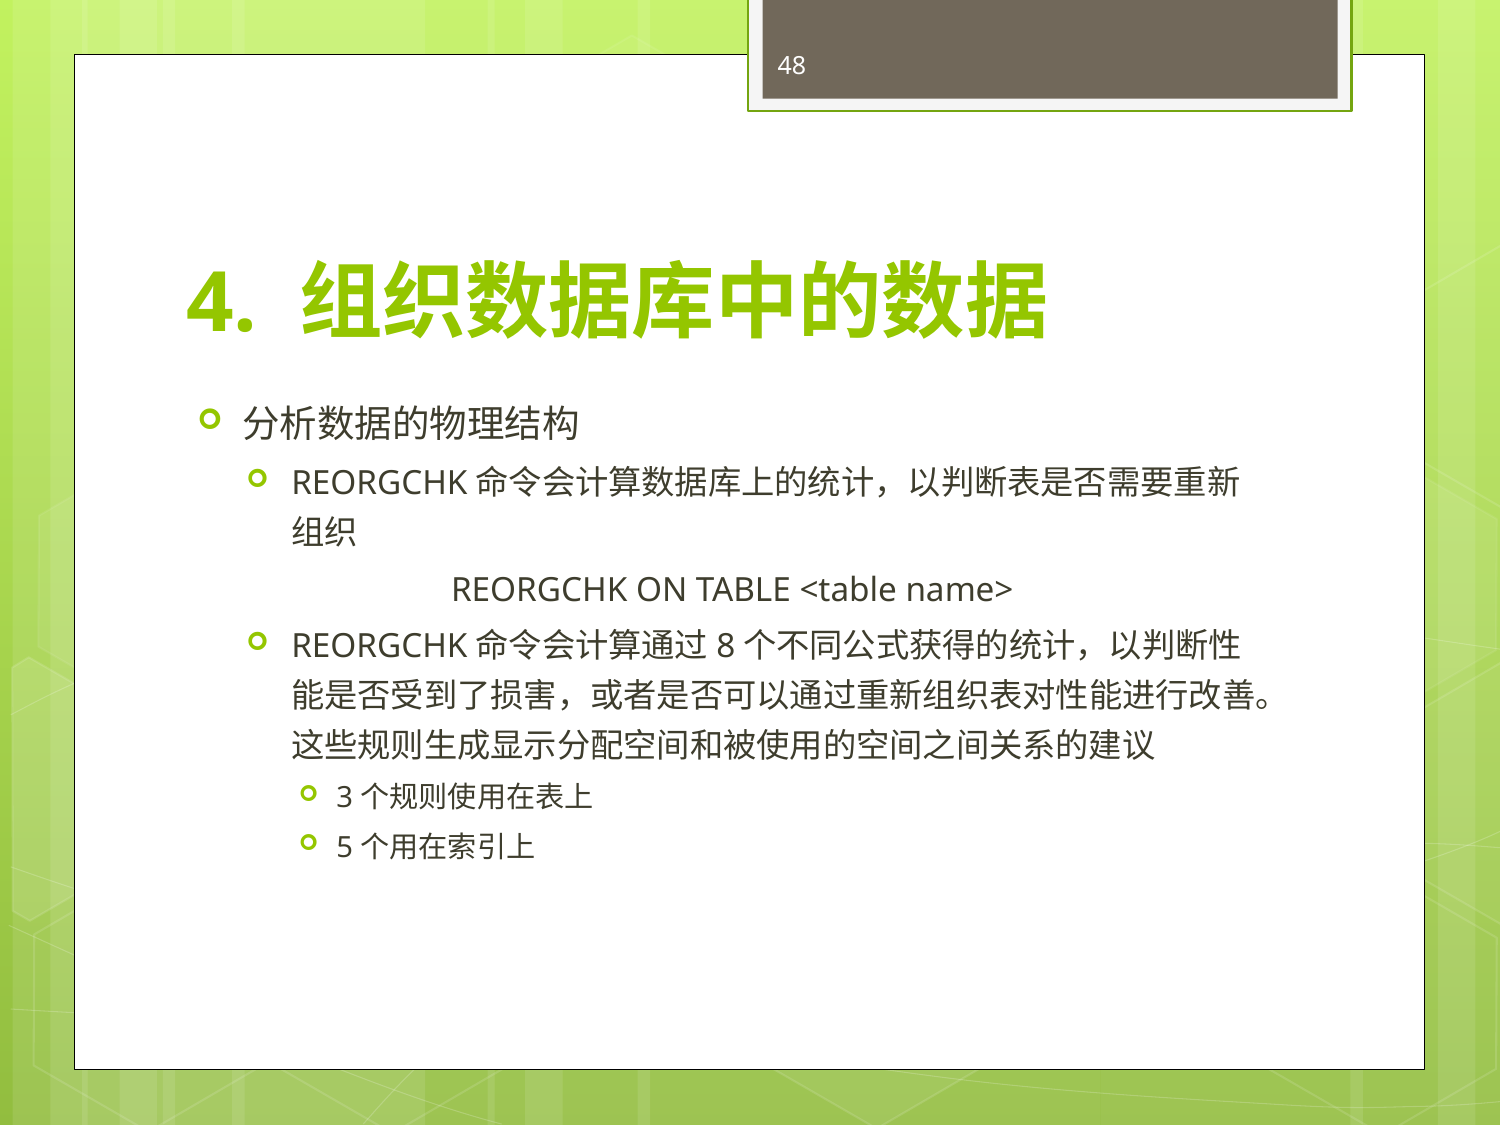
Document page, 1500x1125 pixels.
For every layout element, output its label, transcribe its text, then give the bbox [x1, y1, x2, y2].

slide_number 48 [762, 36, 982, 97]
title 4. 组织数据库中的数据 [171, 168, 1324, 357]
list 分析数据的物理结构 REORGCHK命令会计算数据库上的统计，以判断表是否需要重新组织 REORGCHK ON TABLE <table name> REORGCHK命令会计算通过8个不同公式获得的统计，以判断性能是否受到了损害，或者是否可以通过重新组织表对性能进行改善。这些规则生成显示分配空间和被使用的空间之间关系的建议 3个规则使用在表上 5个用在索引上 [171, 381, 1283, 957]
